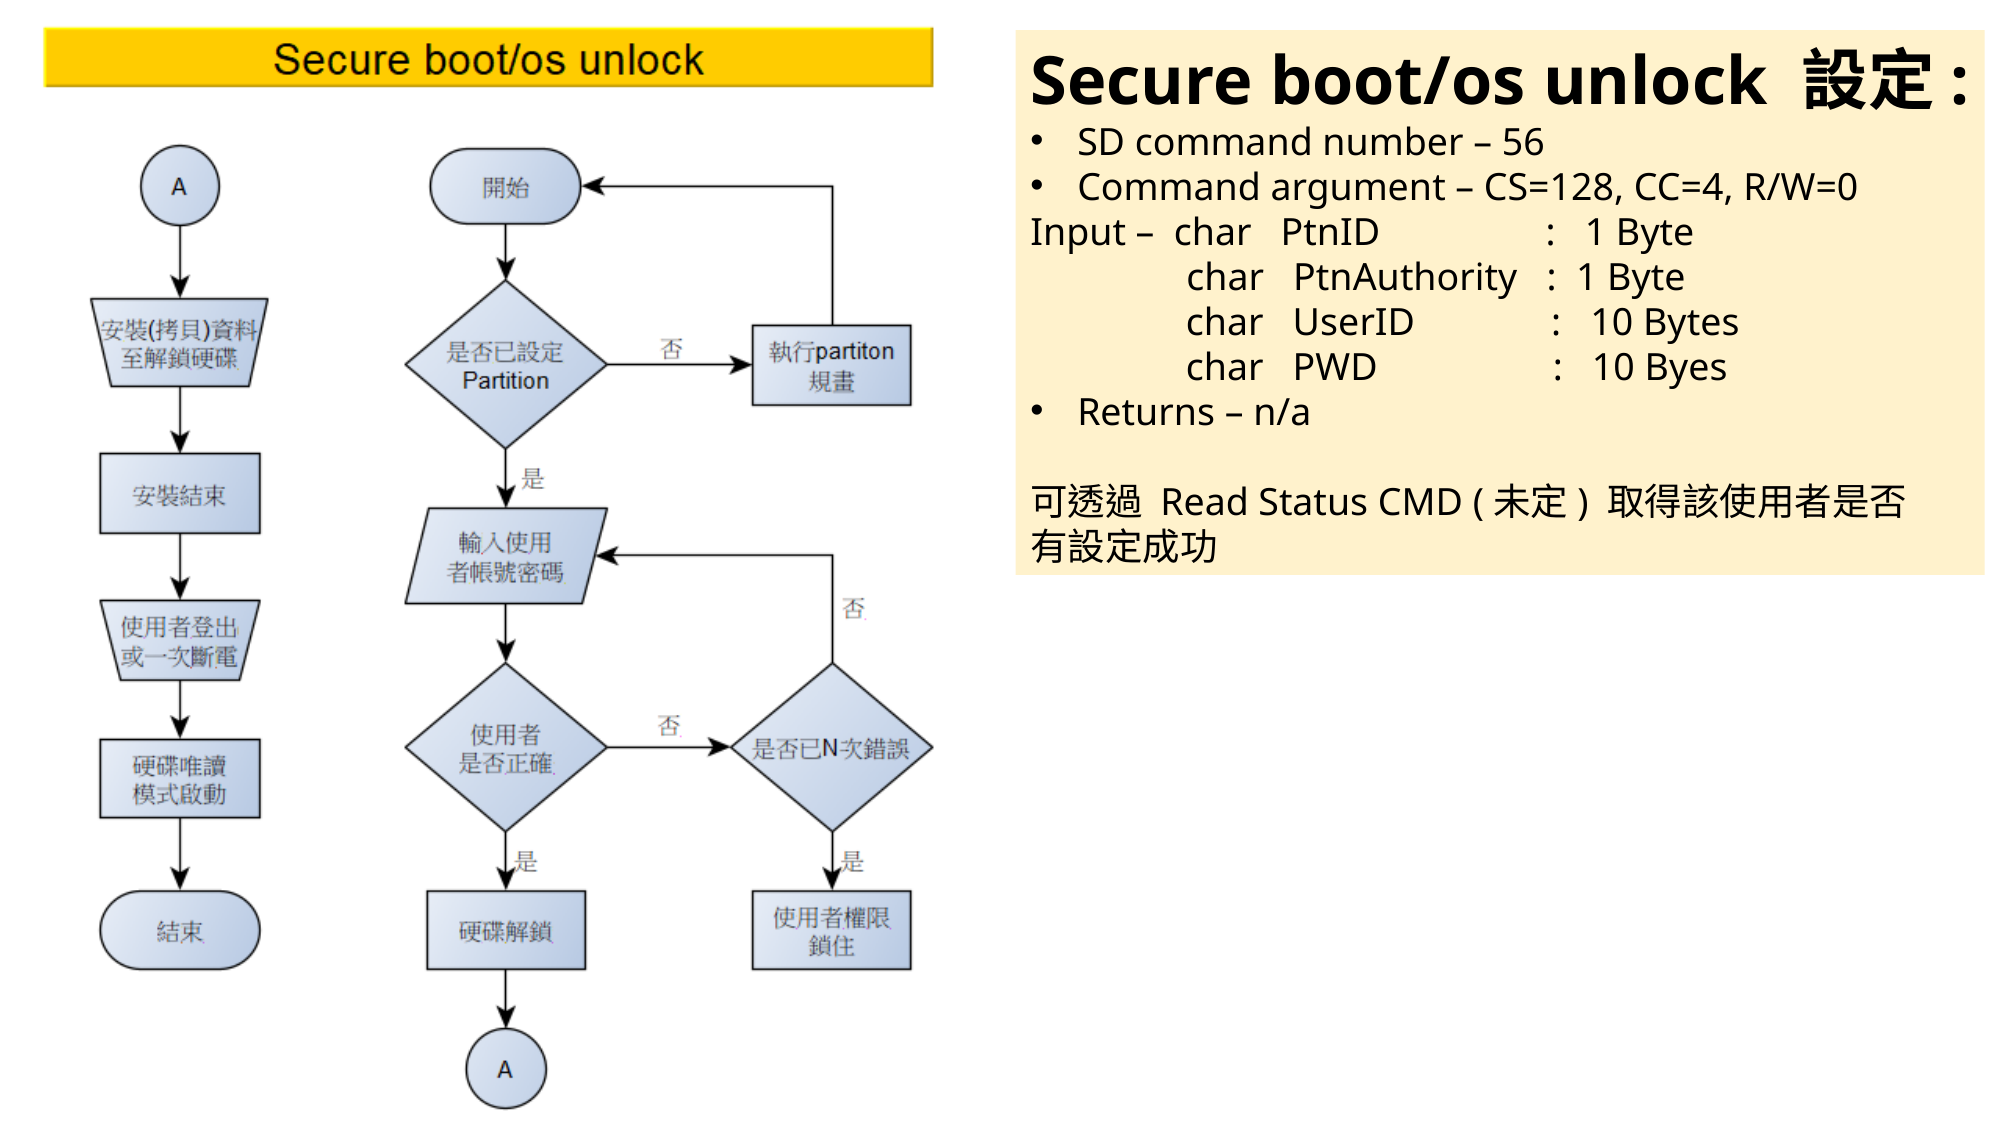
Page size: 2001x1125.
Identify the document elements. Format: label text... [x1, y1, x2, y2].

picture [20, 3, 965, 1125]
text_box Secure boot/os unlock 設定: SD command number – 56 Command argument – CS=128, CC=4, R/W=0 Input – char PtnID : 1 Byte char PtnAuthority : 1 Byte char UserID : 10 Bytes char PWD : 10 Byes Returns – n/a 可透過 Read Status CMD (未定) 取得該使用者是否 有設定成功 [1015, 30, 1985, 575]
